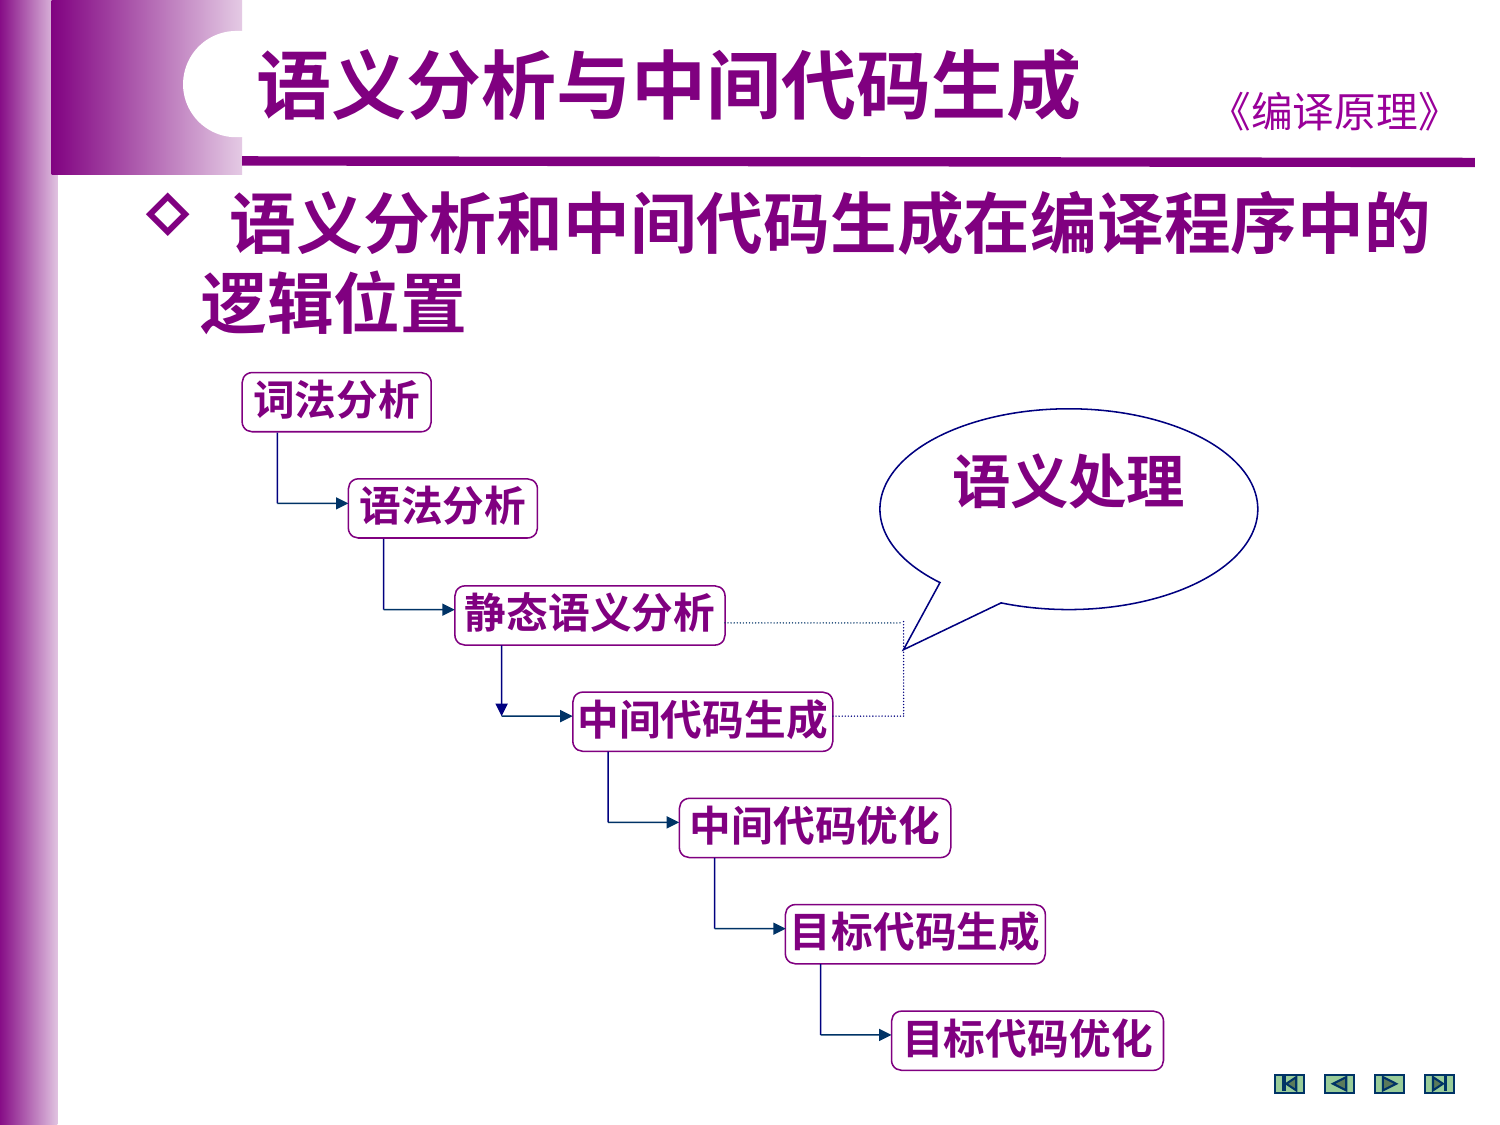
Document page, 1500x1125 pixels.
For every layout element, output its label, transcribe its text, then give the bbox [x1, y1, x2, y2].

text_box [608, 816, 680, 829]
text_box [1274, 1074, 1305, 1093]
text_box [501, 709, 573, 723]
text_box 中间代码生成 [572, 692, 833, 752]
text_box 语法分析 [348, 478, 538, 538]
text_box 语义分析和中间代码生成在编译程序中的 逻辑位置 [123, 174, 1500, 350]
text_box 语义分析与中间代码生成 [242, 41, 1105, 137]
text_box [1324, 1074, 1355, 1093]
text_box [714, 922, 786, 935]
text_box [820, 1028, 892, 1042]
text_box [1424, 1074, 1455, 1093]
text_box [724, 408, 1258, 717]
text_box [277, 497, 349, 510]
text_box [495, 645, 508, 715]
text_box 词法分析 [242, 372, 432, 432]
text_box 静态语义分析 [454, 585, 719, 646]
text_box 目标代码优化 [891, 1011, 1164, 1071]
text_box [1374, 1074, 1405, 1093]
text_box [383, 603, 455, 616]
text_box 中间代码优化 [679, 798, 951, 858]
text_box 目标代码生成 [785, 904, 1046, 964]
